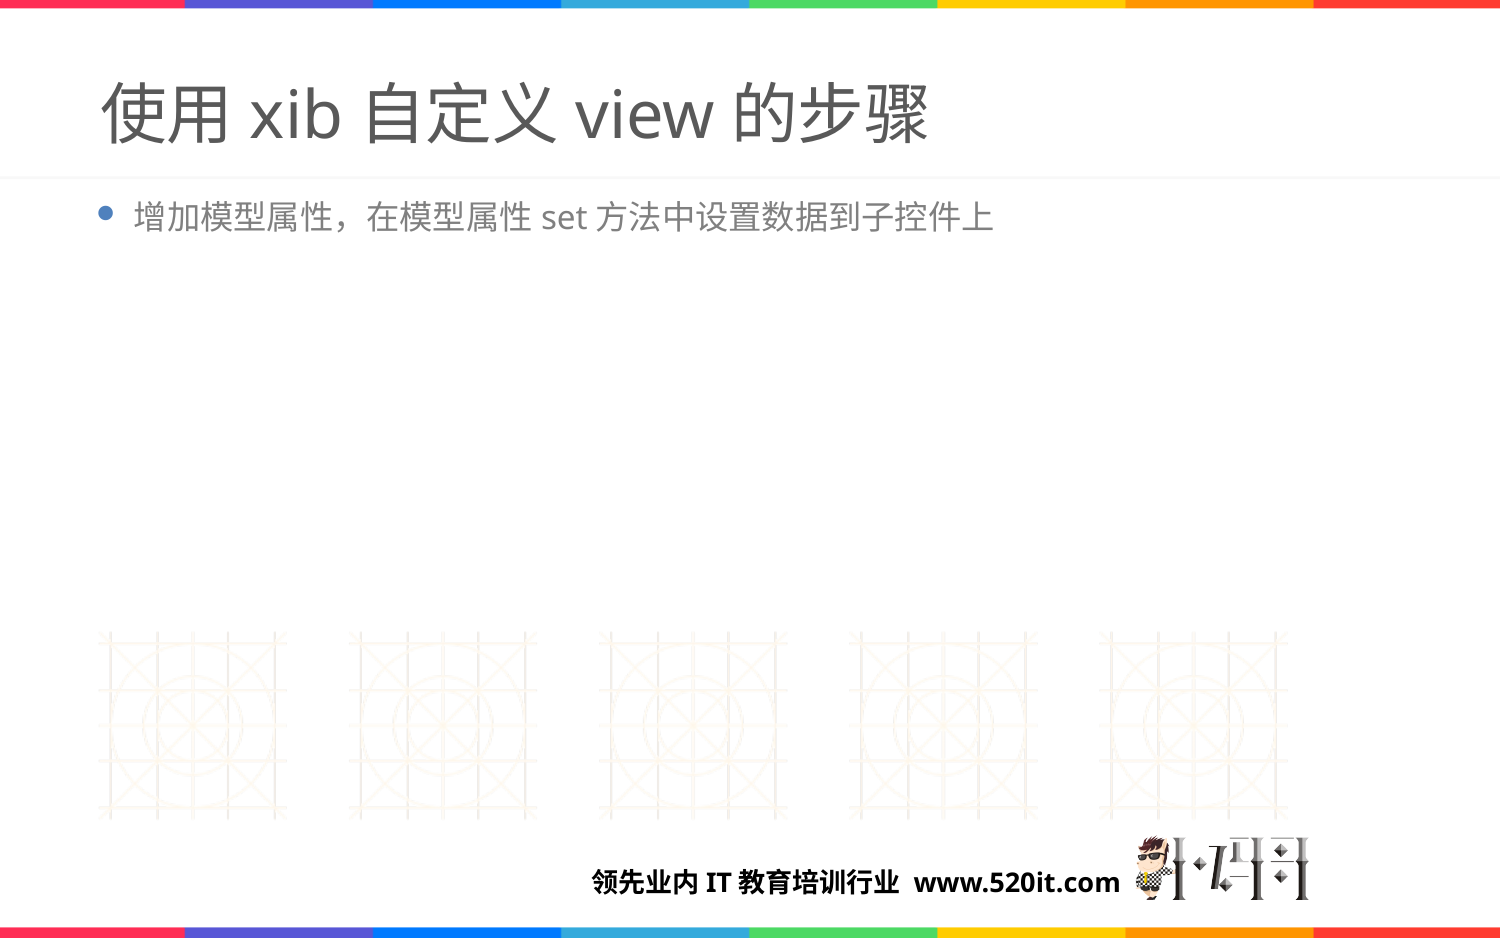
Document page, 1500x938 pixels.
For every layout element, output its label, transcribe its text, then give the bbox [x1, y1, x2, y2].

title 使用xib自定义view的步骤 [85, 64, 1419, 178]
list 增加模型属性，在模型属性set方法中设置数据到子控件上 [81, 189, 1416, 262]
picture [0, 0, 1500, 176]
picture [0, 180, 1500, 938]
